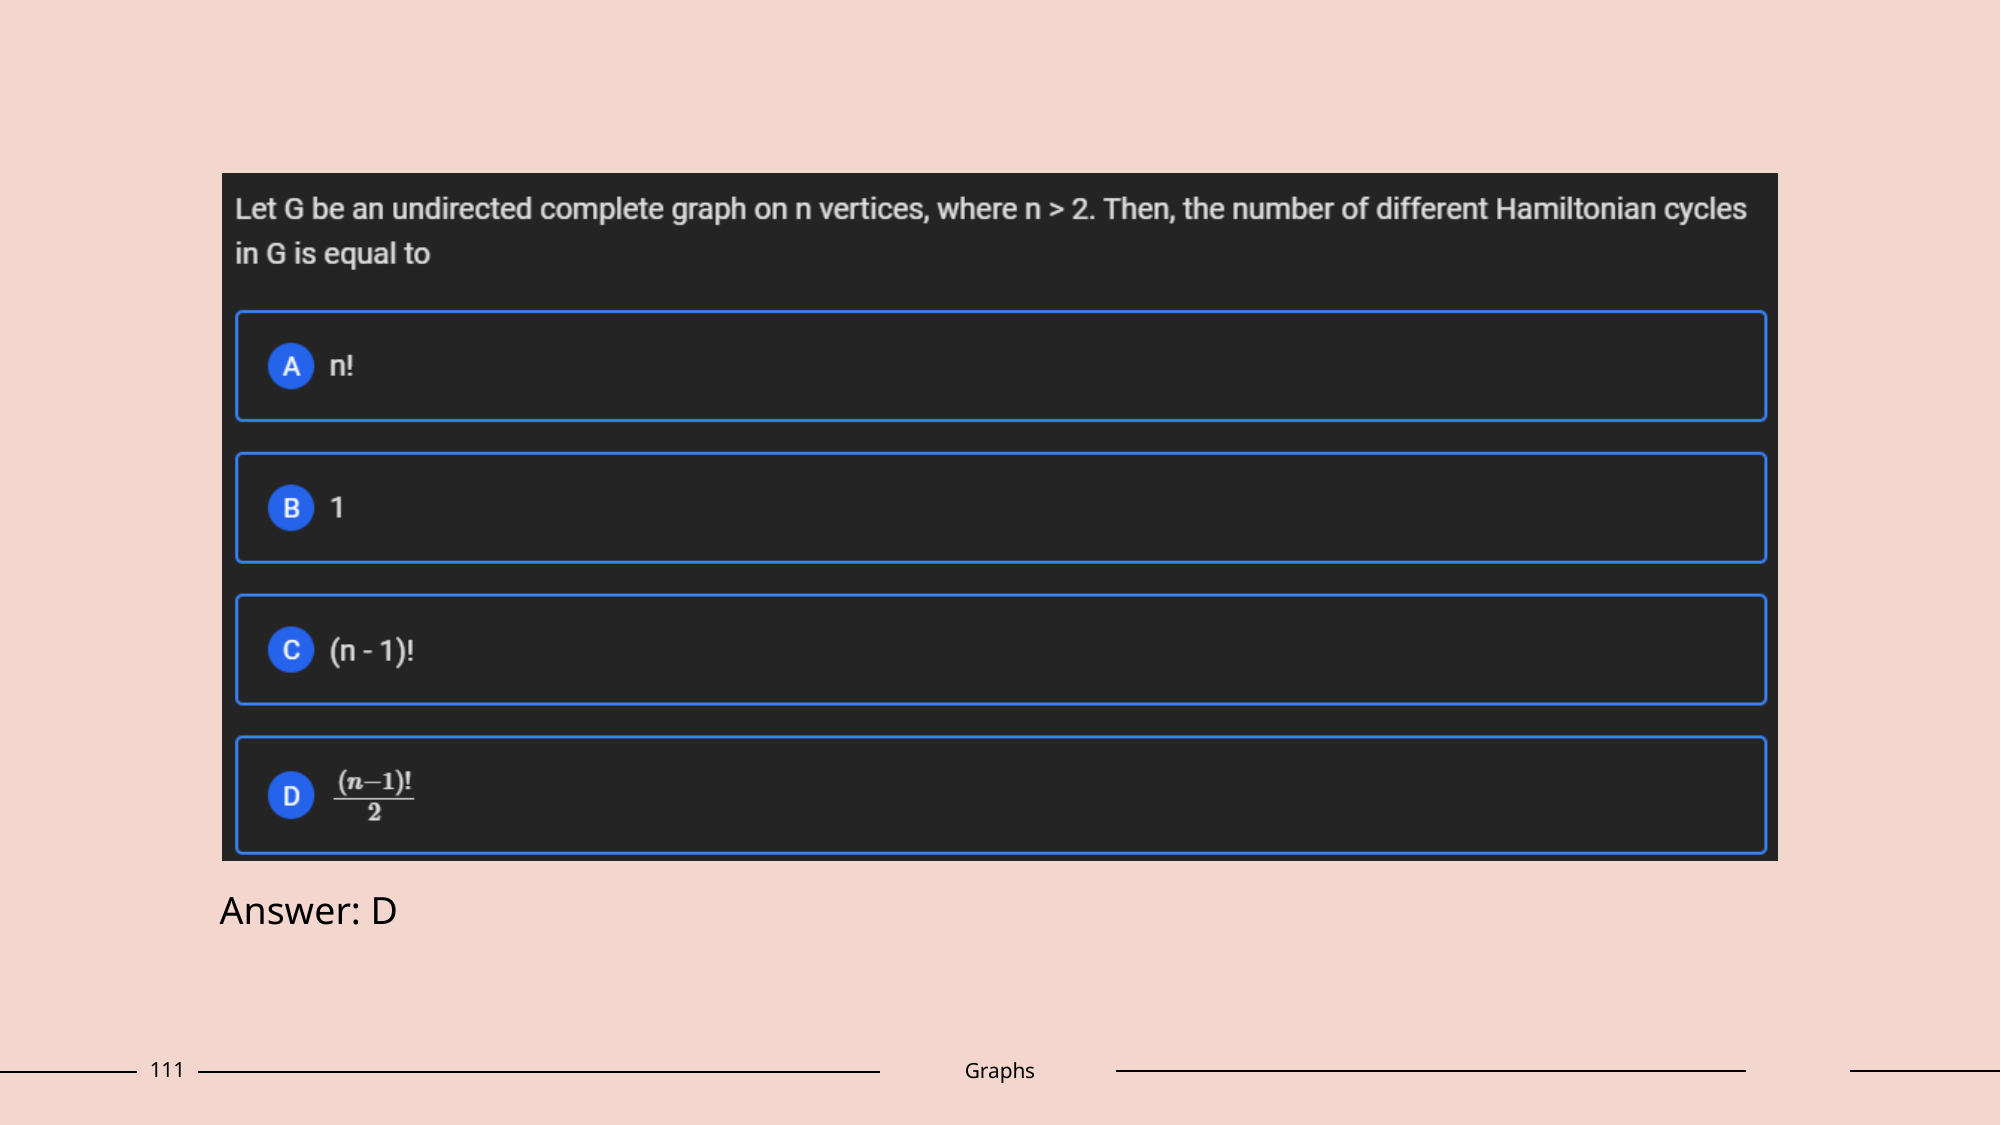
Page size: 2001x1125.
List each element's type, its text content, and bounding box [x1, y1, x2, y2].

slide_number 111 [137, 1050, 198, 1091]
footer Graphs [879, 1050, 1120, 1091]
picture [222, 173, 1778, 861]
text_box Answer: D [204, 879, 414, 940]
